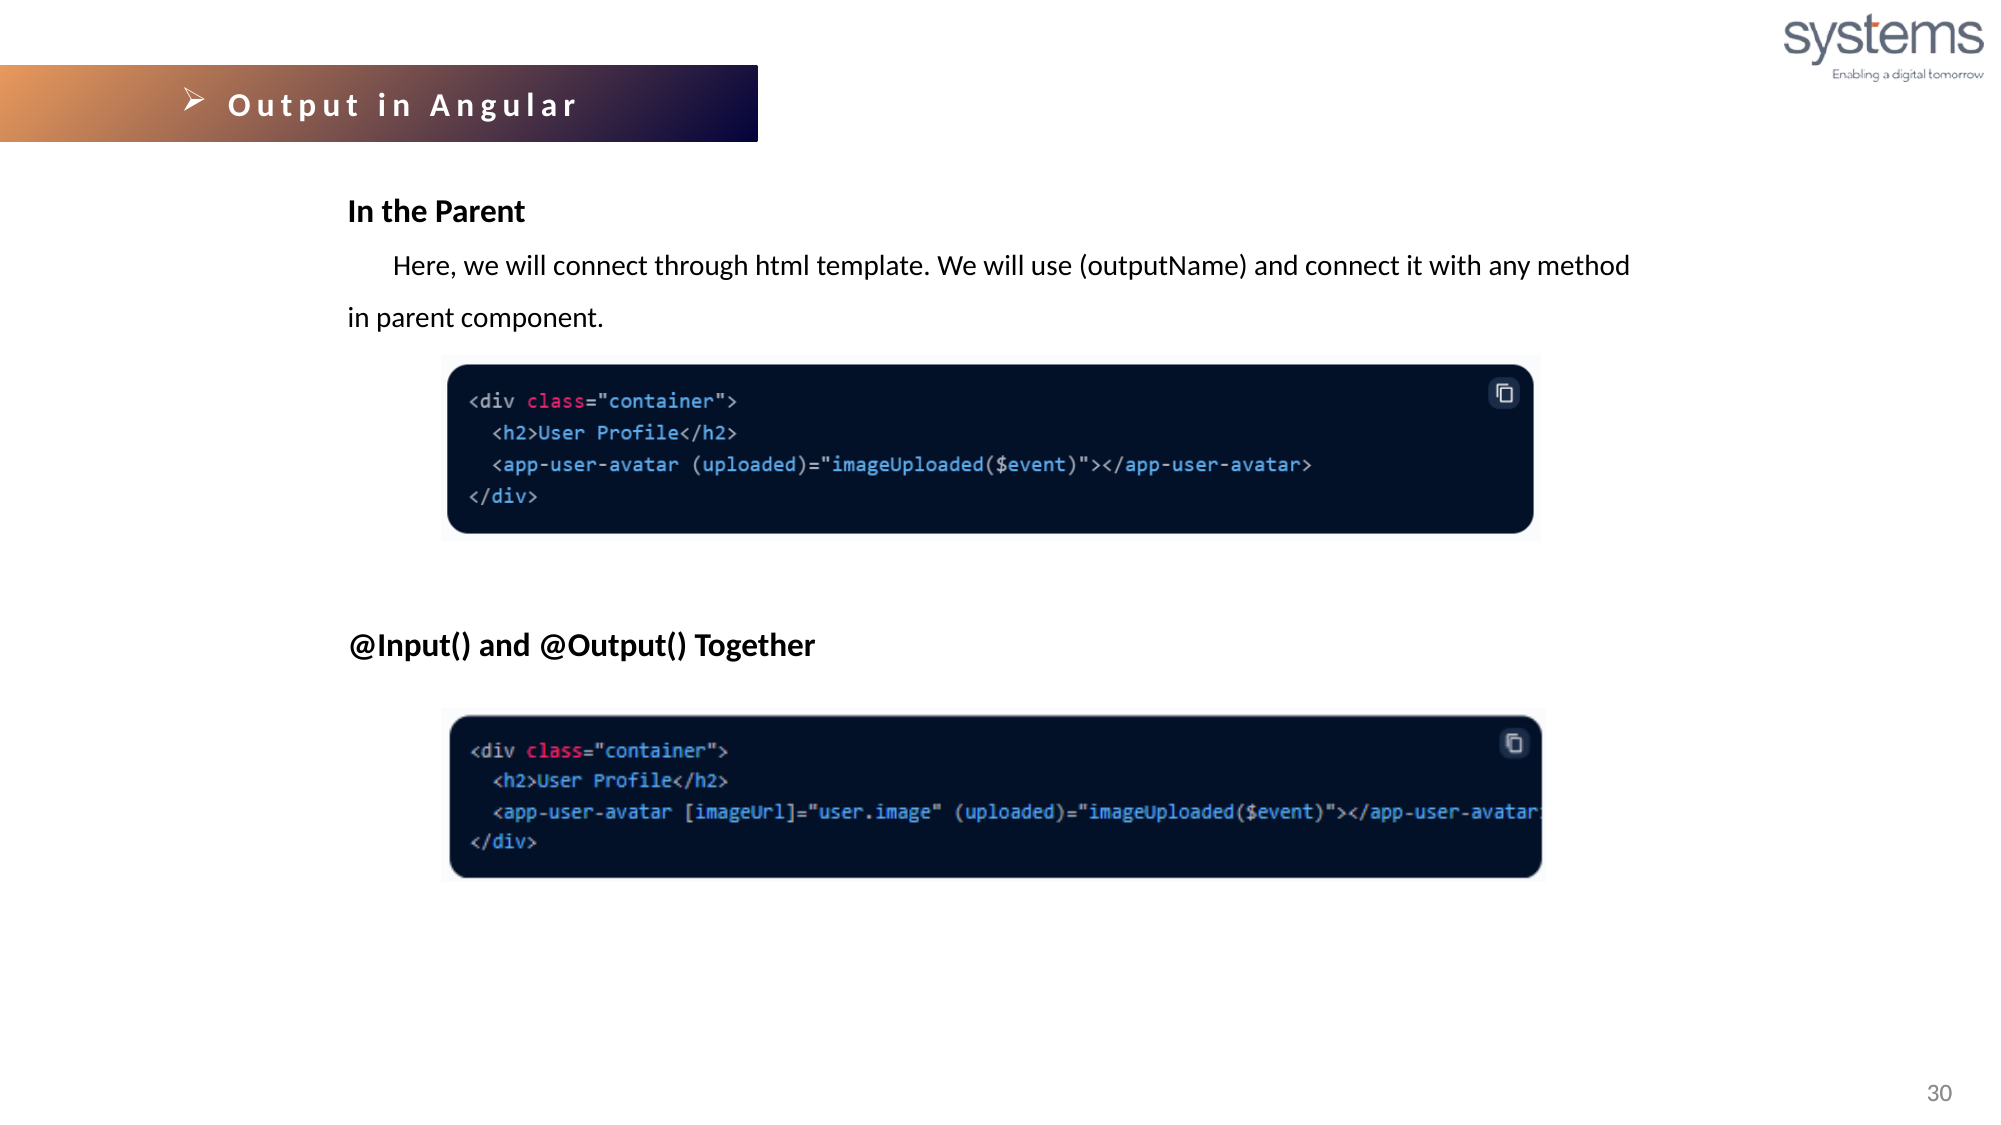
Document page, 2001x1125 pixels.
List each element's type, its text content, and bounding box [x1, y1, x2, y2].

picture [441, 708, 1546, 882]
slide_number 30 [1894, 1061, 1968, 1121]
list Output in Angular [0, 65, 758, 142]
picture [1776, 8, 1992, 88]
text_box In the Parent Here, we will connect through html template. We will use (outputName) and connect it with any method in parent component. @Input() and @Output() Together [332, 181, 1668, 251]
picture [441, 355, 1541, 541]
